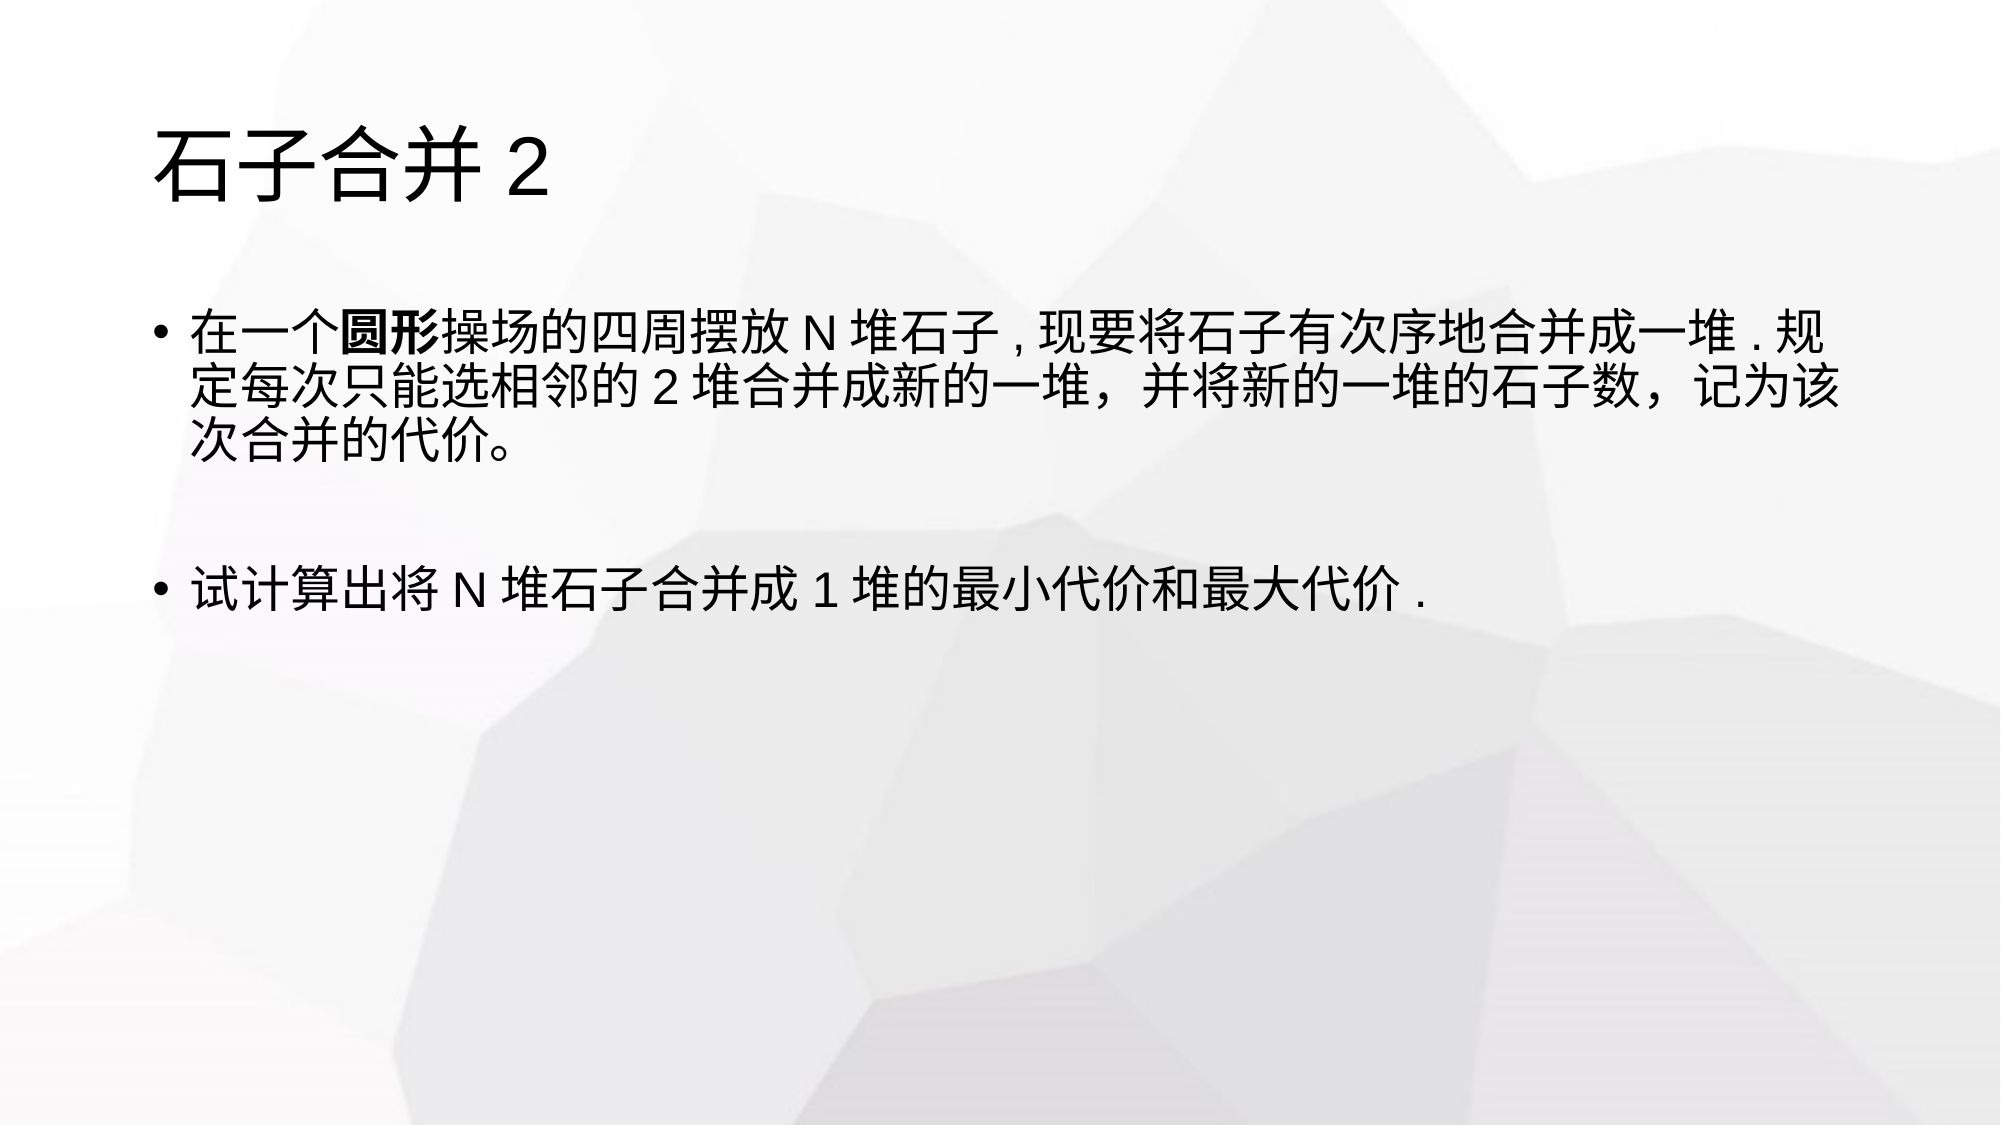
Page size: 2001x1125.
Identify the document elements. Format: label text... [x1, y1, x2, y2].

list 在一个圆形操场的四周摆放N堆石子,现要将石子有次序地合并成一堆.规定每次只能选相邻的2堆合并成新的一堆，并将新的一堆的石子数，记为该次合并的代价。 试计算出将N堆石子合并成1堆的最小代价和最大代价. [137, 299, 1863, 1014]
picture [0, 0, 2001, 1125]
title 石子合并2 [137, 59, 1863, 278]
